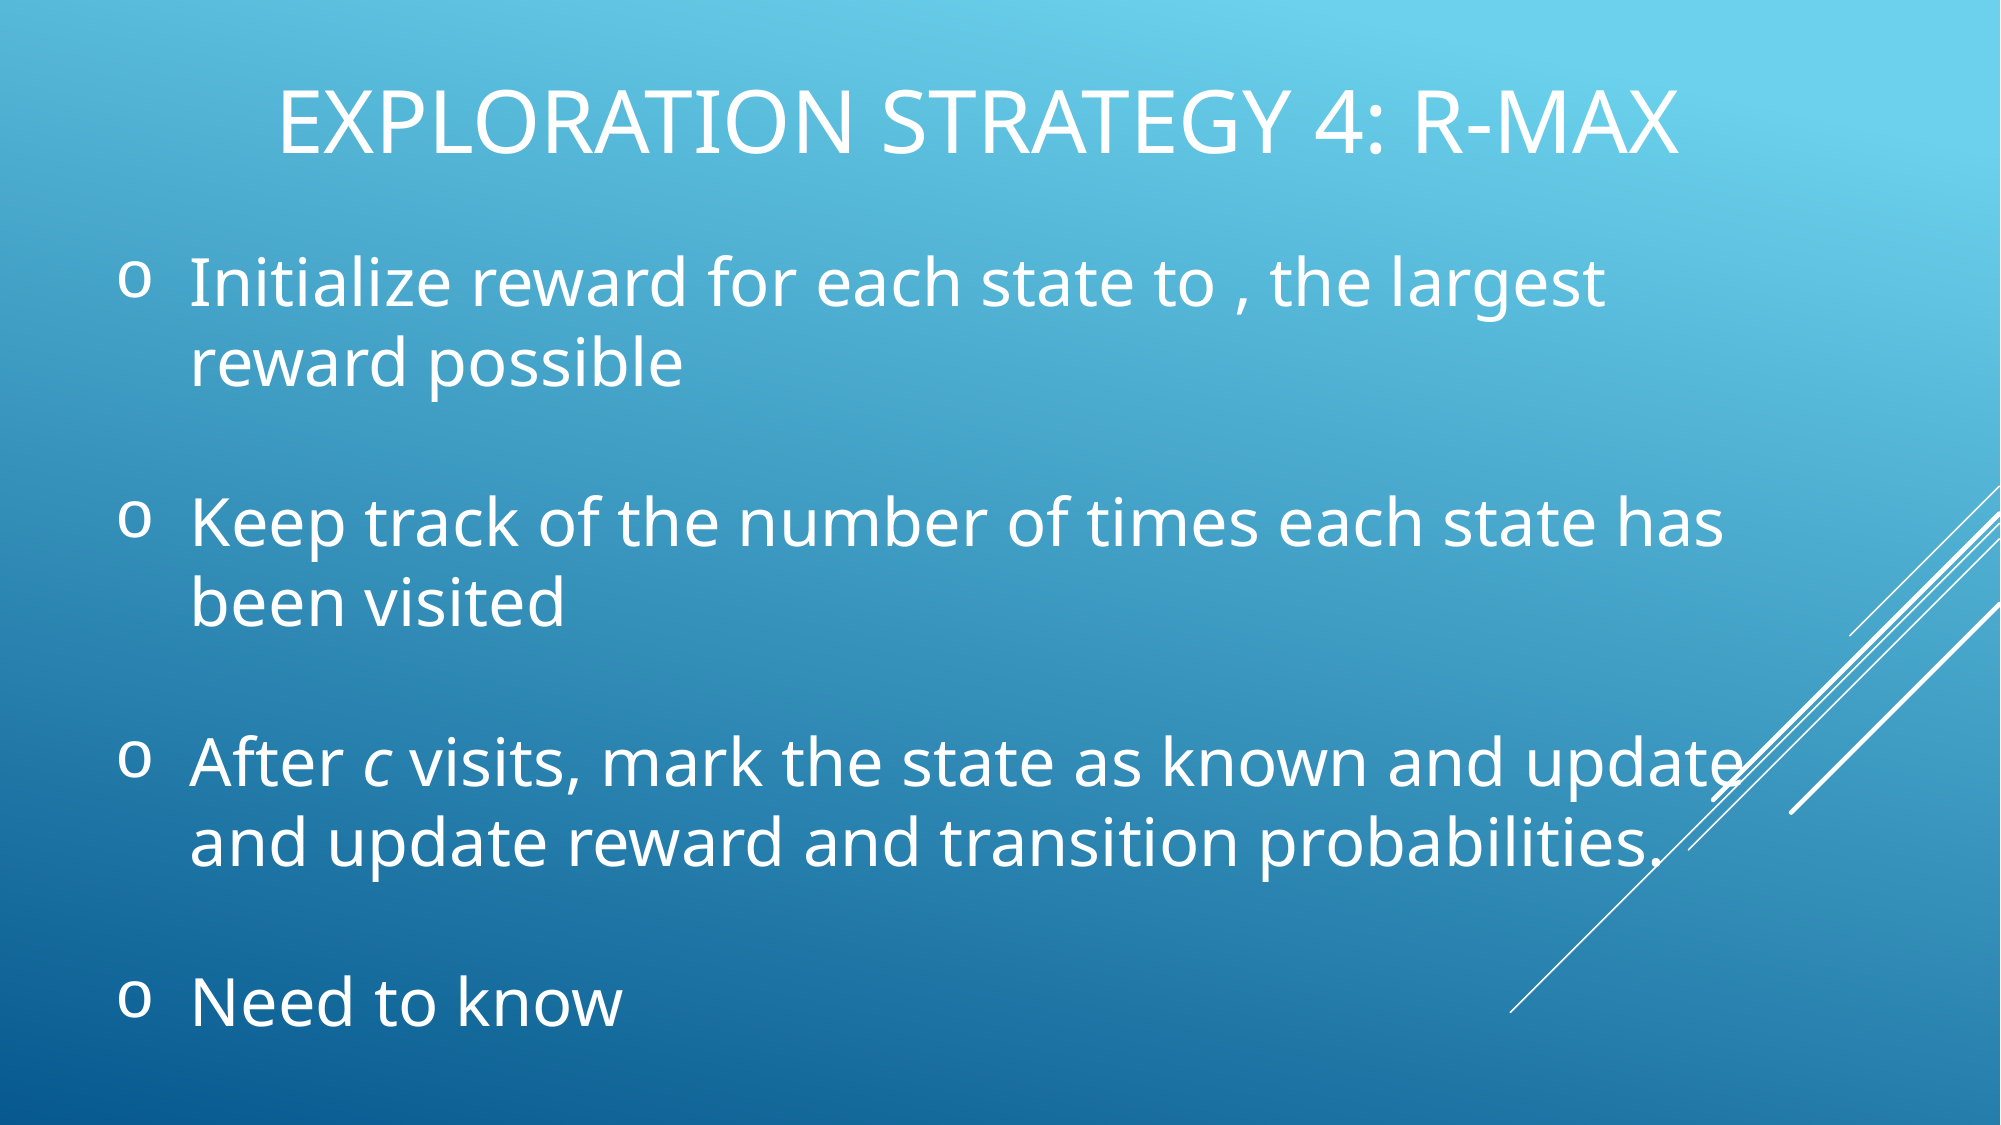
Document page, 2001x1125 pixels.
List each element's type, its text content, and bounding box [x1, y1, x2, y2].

title exploration strategy 4: R-Max [62, 57, 1894, 179]
